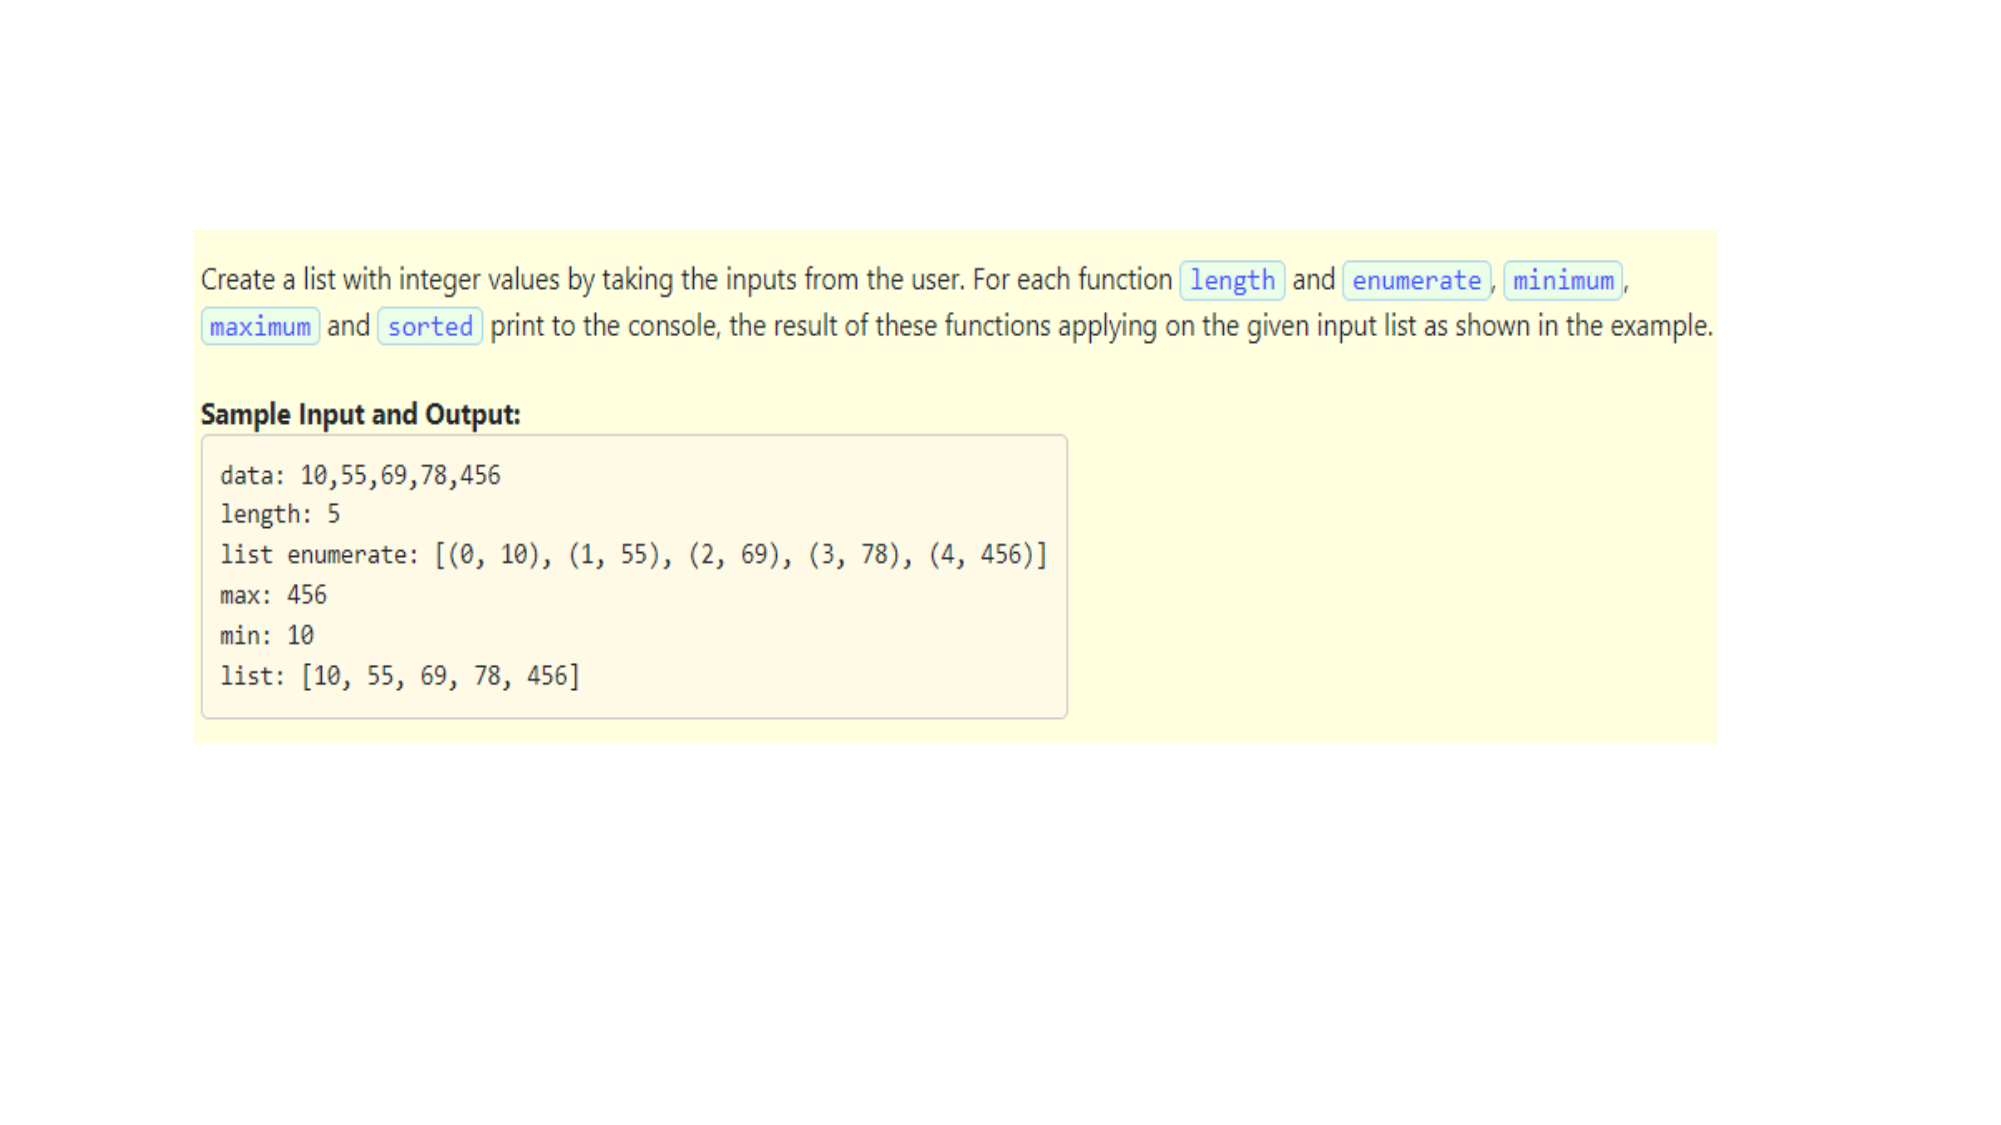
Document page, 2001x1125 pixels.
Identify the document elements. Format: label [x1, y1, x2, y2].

list [193, 230, 1718, 743]
